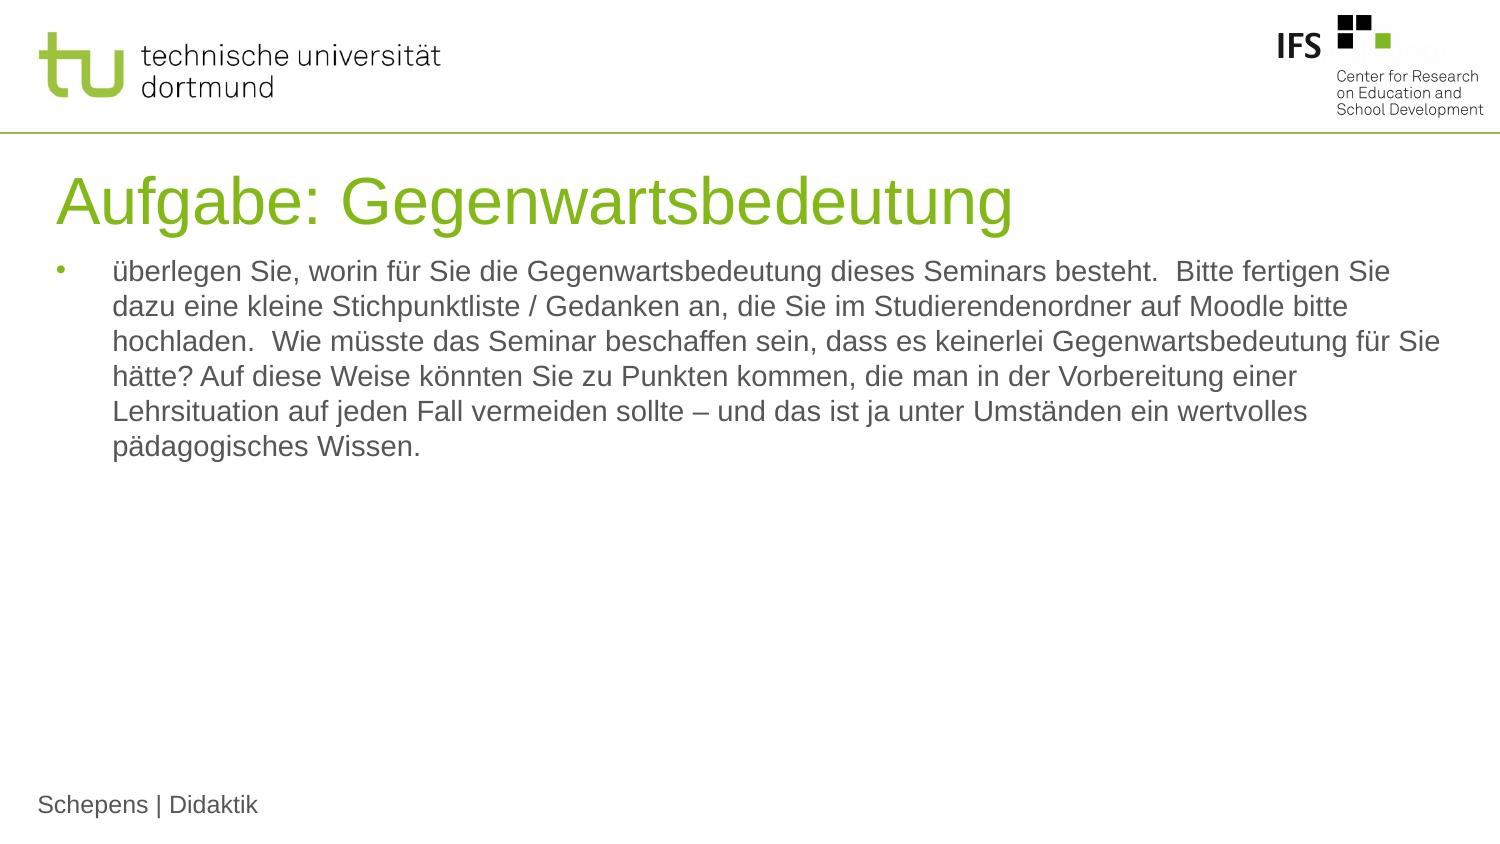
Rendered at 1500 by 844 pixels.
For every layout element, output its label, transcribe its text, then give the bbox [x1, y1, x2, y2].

picture [9, 2, 476, 132]
title Aufgabe: Gegenwartsbedeutung [41, 150, 1459, 233]
picture [1271, 10, 1491, 126]
list überlegen Sie, worin für Sie die Gegenwartsbedeutung dieses Seminars besteht. Bitte fertigen Sie dazu eine kleine Stichpunktliste / Gedanken an, die Sie im Studierendenordner auf Moodle bitte hochladen. Wie müsste das Seminar beschaffen sein, dass es keinerlei Gegenwartsbedeutung für Sie hätte? Auf diese Weise könnten Sie zu Punkten kommen, die man in der Vorbereitung einer Lehrsituation auf jeden Fall vermeiden sollte – und das ist ja unter Umständen ein wertvolles pädagogisches Wissen. [41, 244, 1459, 777]
